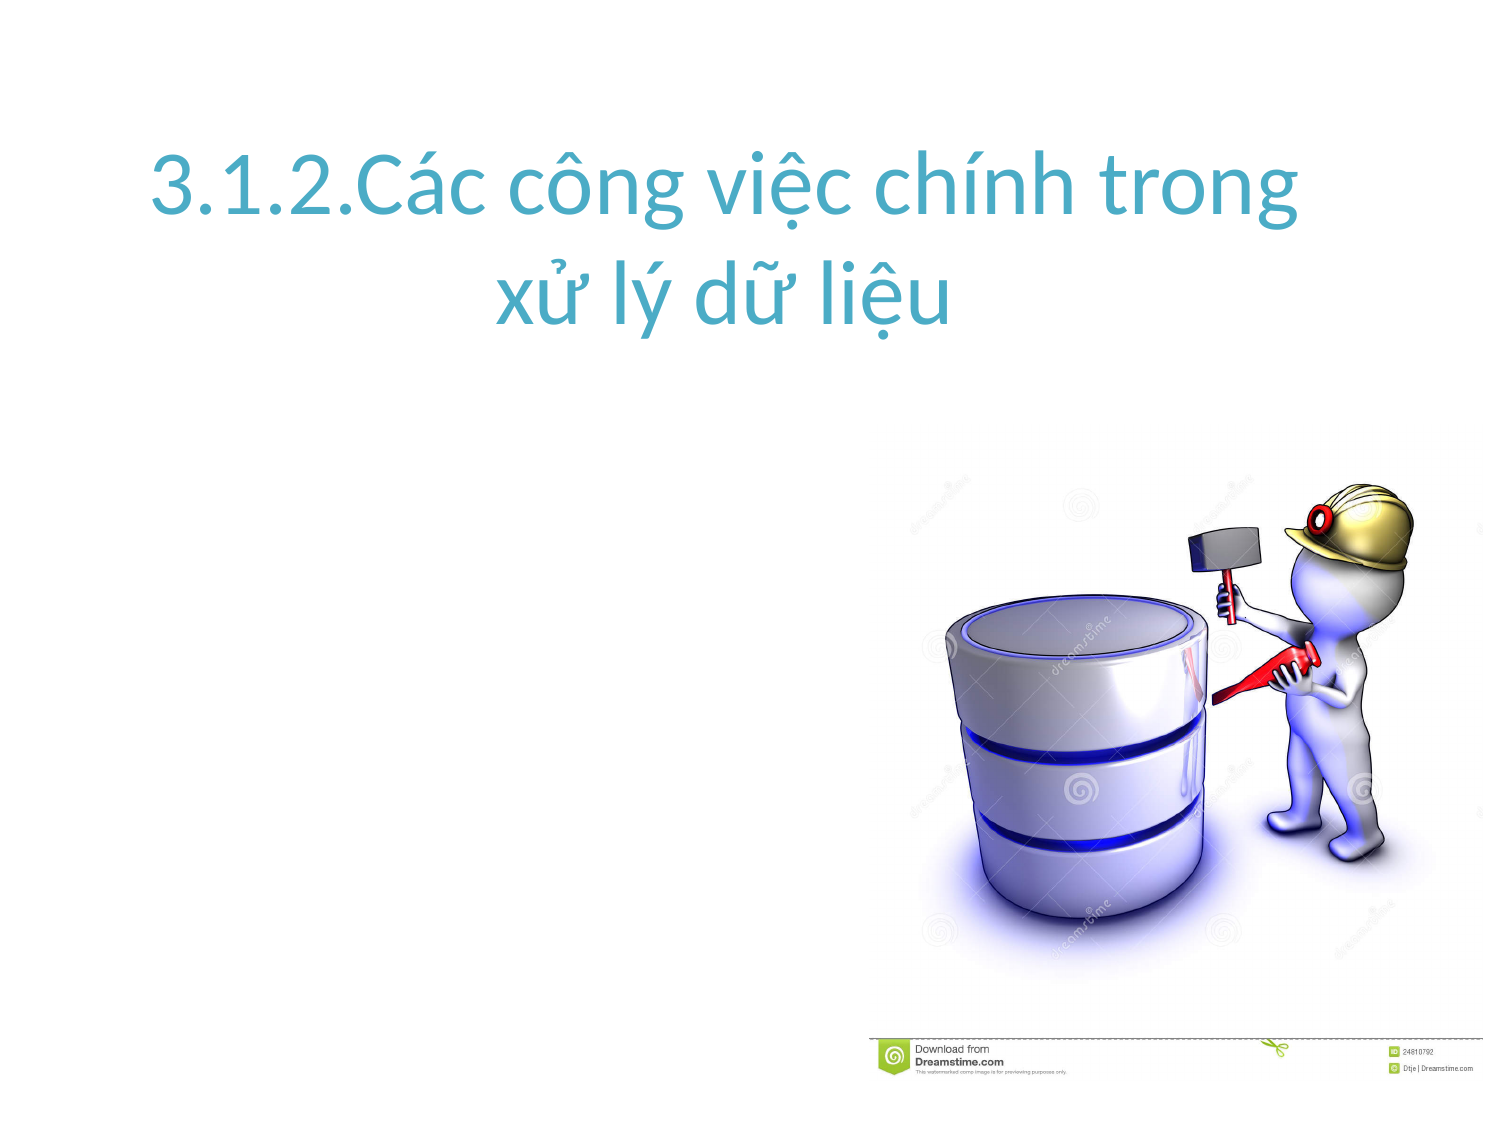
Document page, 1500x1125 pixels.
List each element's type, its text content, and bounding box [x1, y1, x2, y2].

picture [868, 424, 1484, 1082]
title 3.1.2.Các công việc chính trong xử lý dữ liệu [87, 112, 1363, 354]
